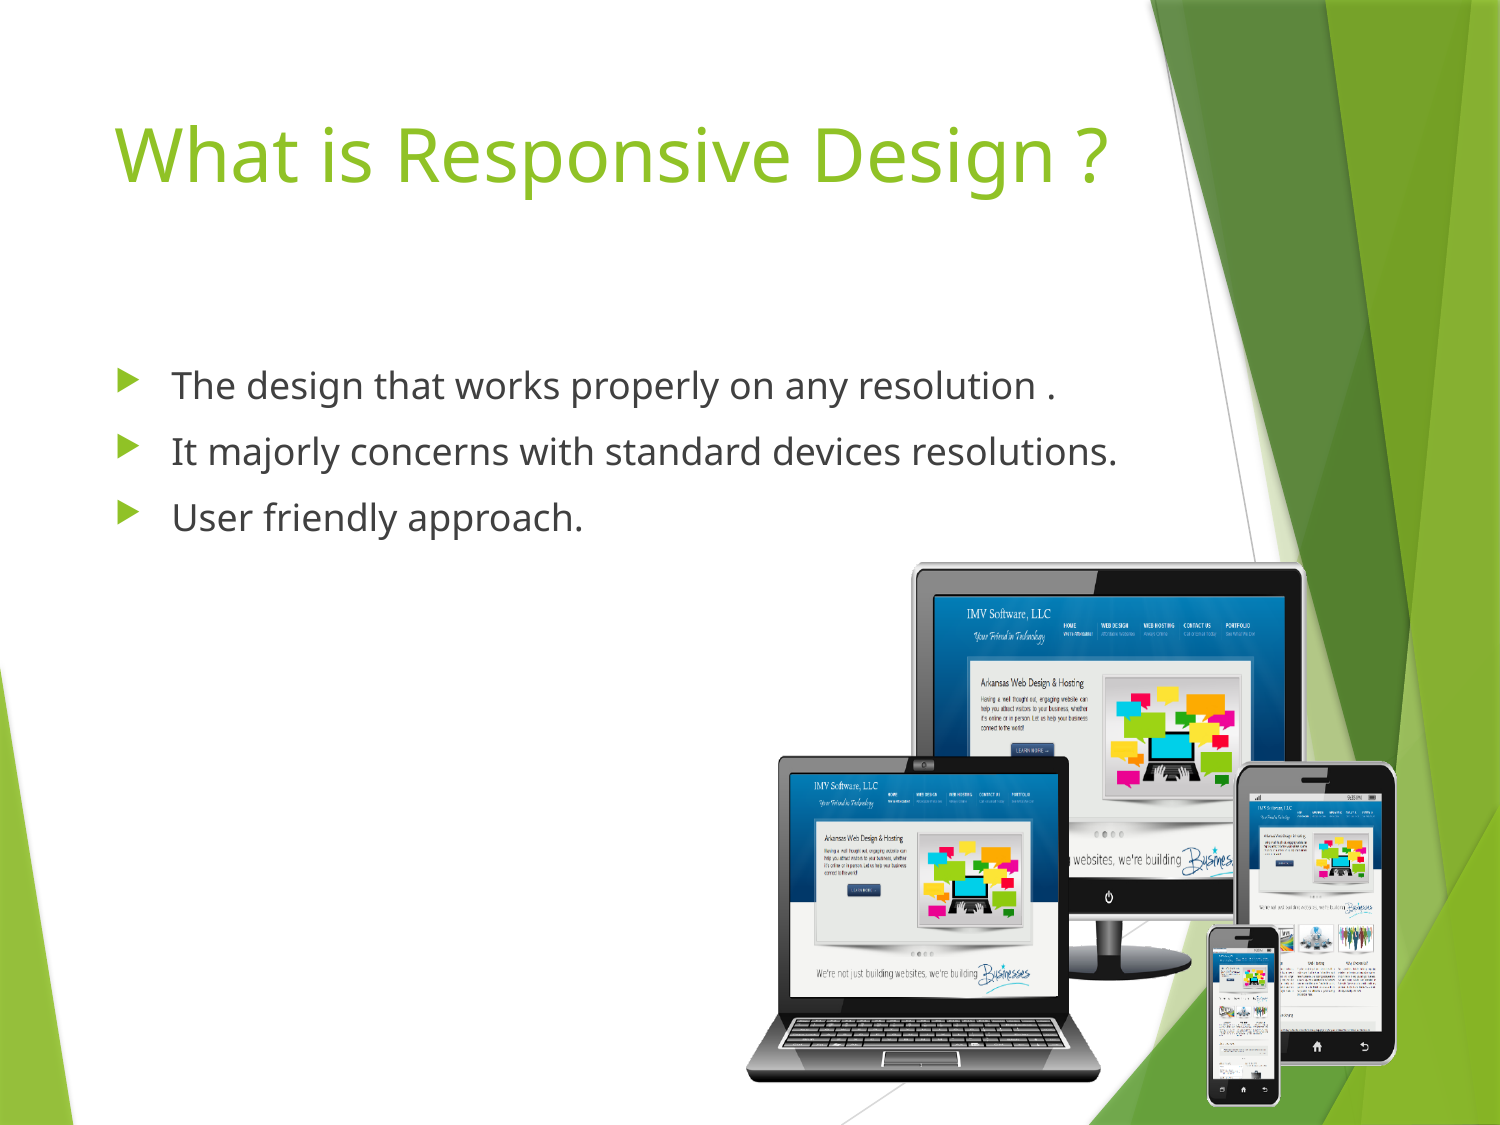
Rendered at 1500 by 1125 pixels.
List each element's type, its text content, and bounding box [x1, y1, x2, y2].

title What is Responsive Design ? [99, 99, 1142, 317]
picture [745, 561, 1397, 1107]
list The design that works properly on any resolution . It majorly concerns with standard devices resolutions. User friendly approach. [99, 354, 1142, 992]
